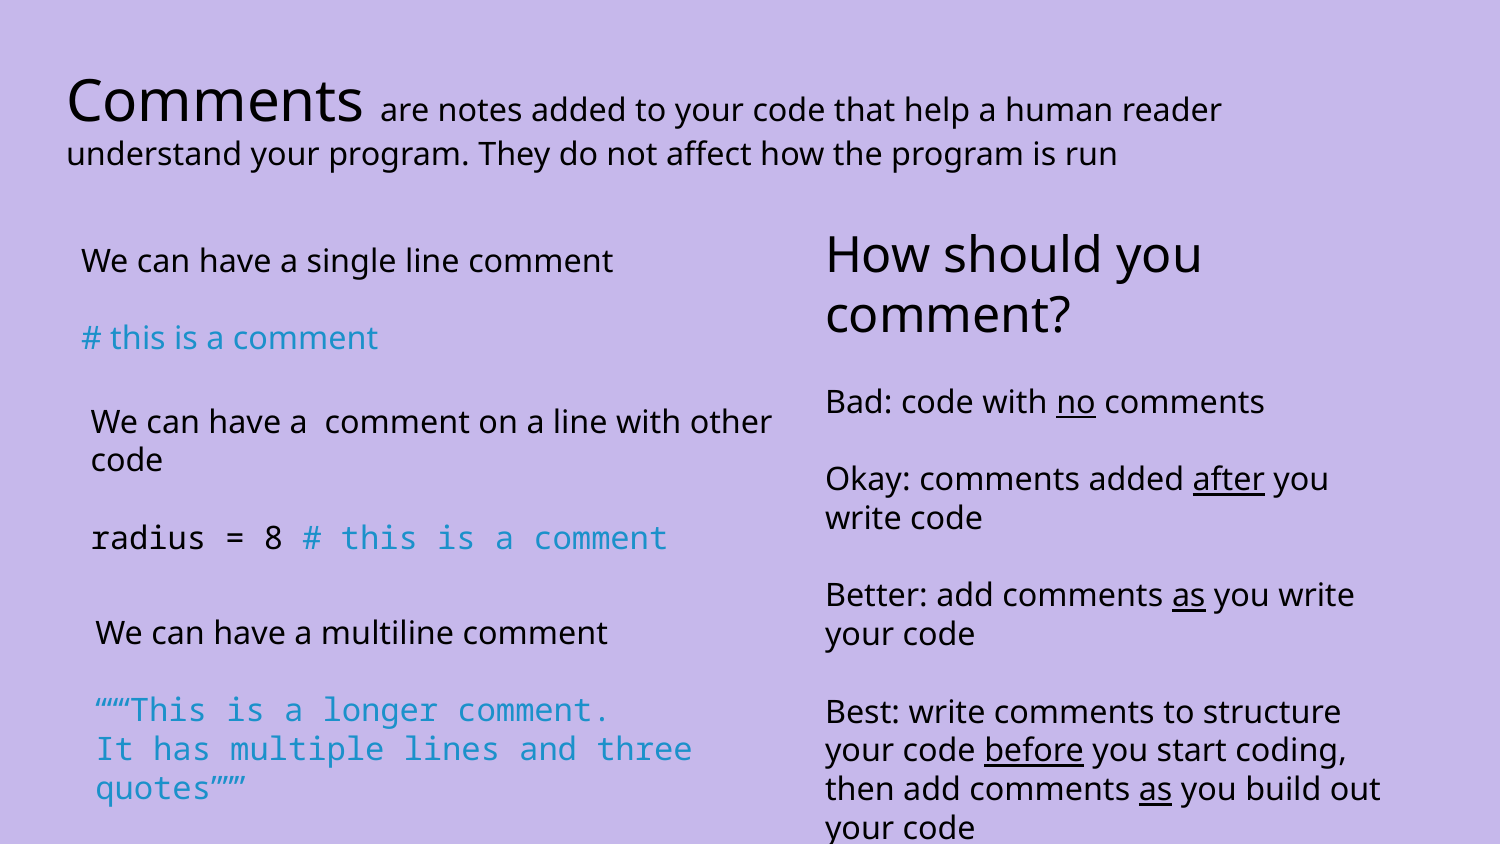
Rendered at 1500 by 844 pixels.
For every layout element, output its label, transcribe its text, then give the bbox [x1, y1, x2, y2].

text_box We can have a comment on a line with other code radius = 8 # this is a comment [75, 385, 792, 571]
title Comments are notes added to your code that help a human reader understand your program. They do not affect how the program is run [51, 48, 1409, 238]
text_box We can have a multiline comment “““This is a longer comment. It has multiple lines and three quotes””” [80, 596, 797, 821]
text_box We can have a single line comment # this is a comment [66, 224, 694, 372]
text_box How should you comment? Bad: code with no comments Okay: comments added after you write code Better: add comments as you write your code Best: write comments to structure your code before you start coding, then add comments as you build out your code [810, 207, 1418, 844]
